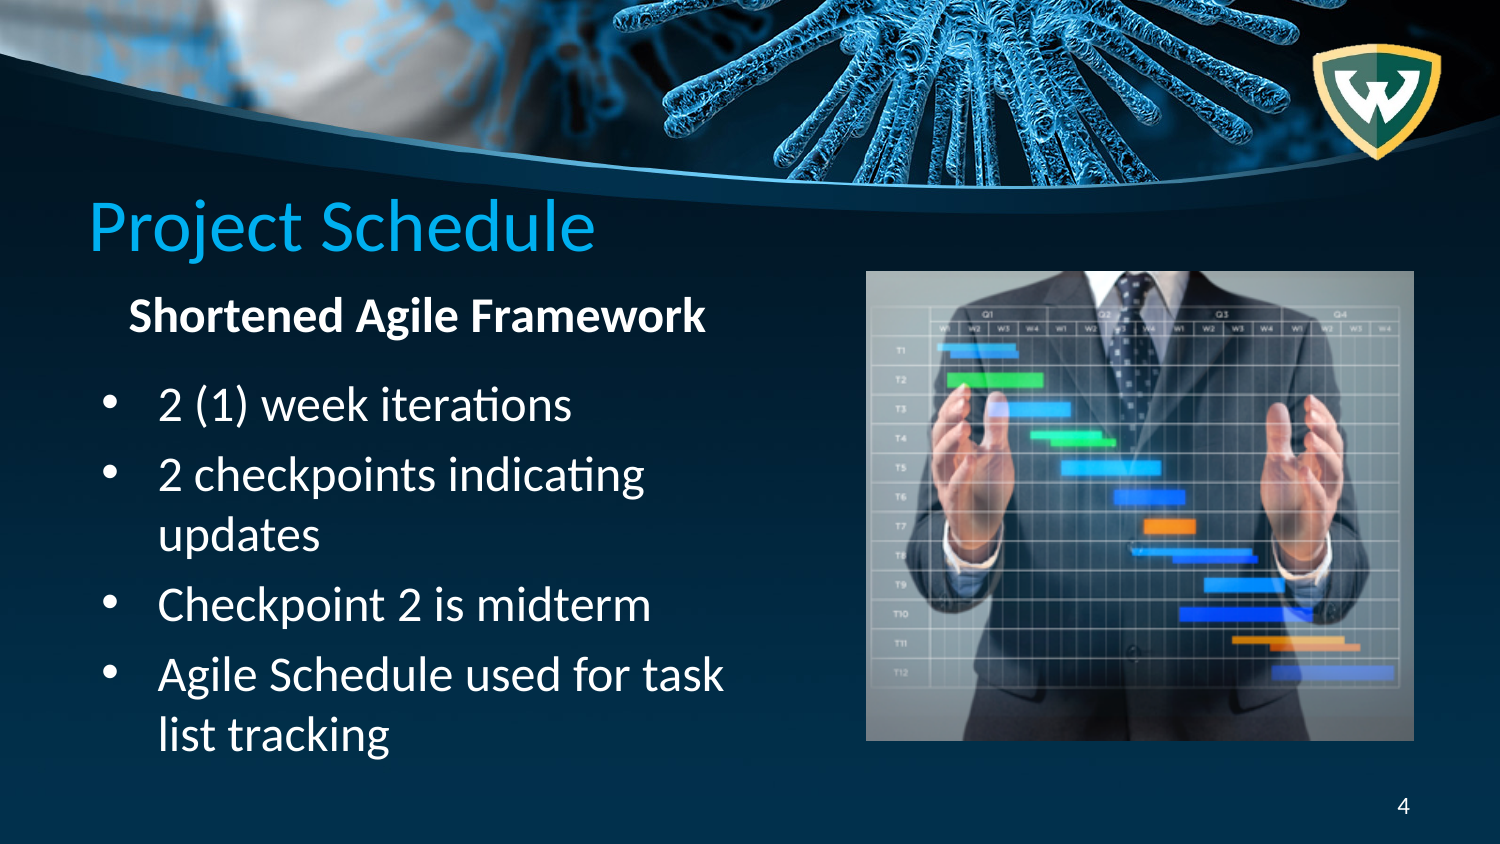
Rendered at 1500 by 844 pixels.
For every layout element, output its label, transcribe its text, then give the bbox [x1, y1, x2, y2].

slide_number 4 [1074, 782, 1425, 827]
list 2 (1) week iterations 2 checkpoints indicating updates Checkpoint 2 is midterm Agile Schedule used for task list tracking [86, 363, 801, 798]
title Project Schedule [73, 146, 1402, 297]
picture [0, 0, 1500, 844]
list Shortened Agile Framework [86, 271, 749, 351]
